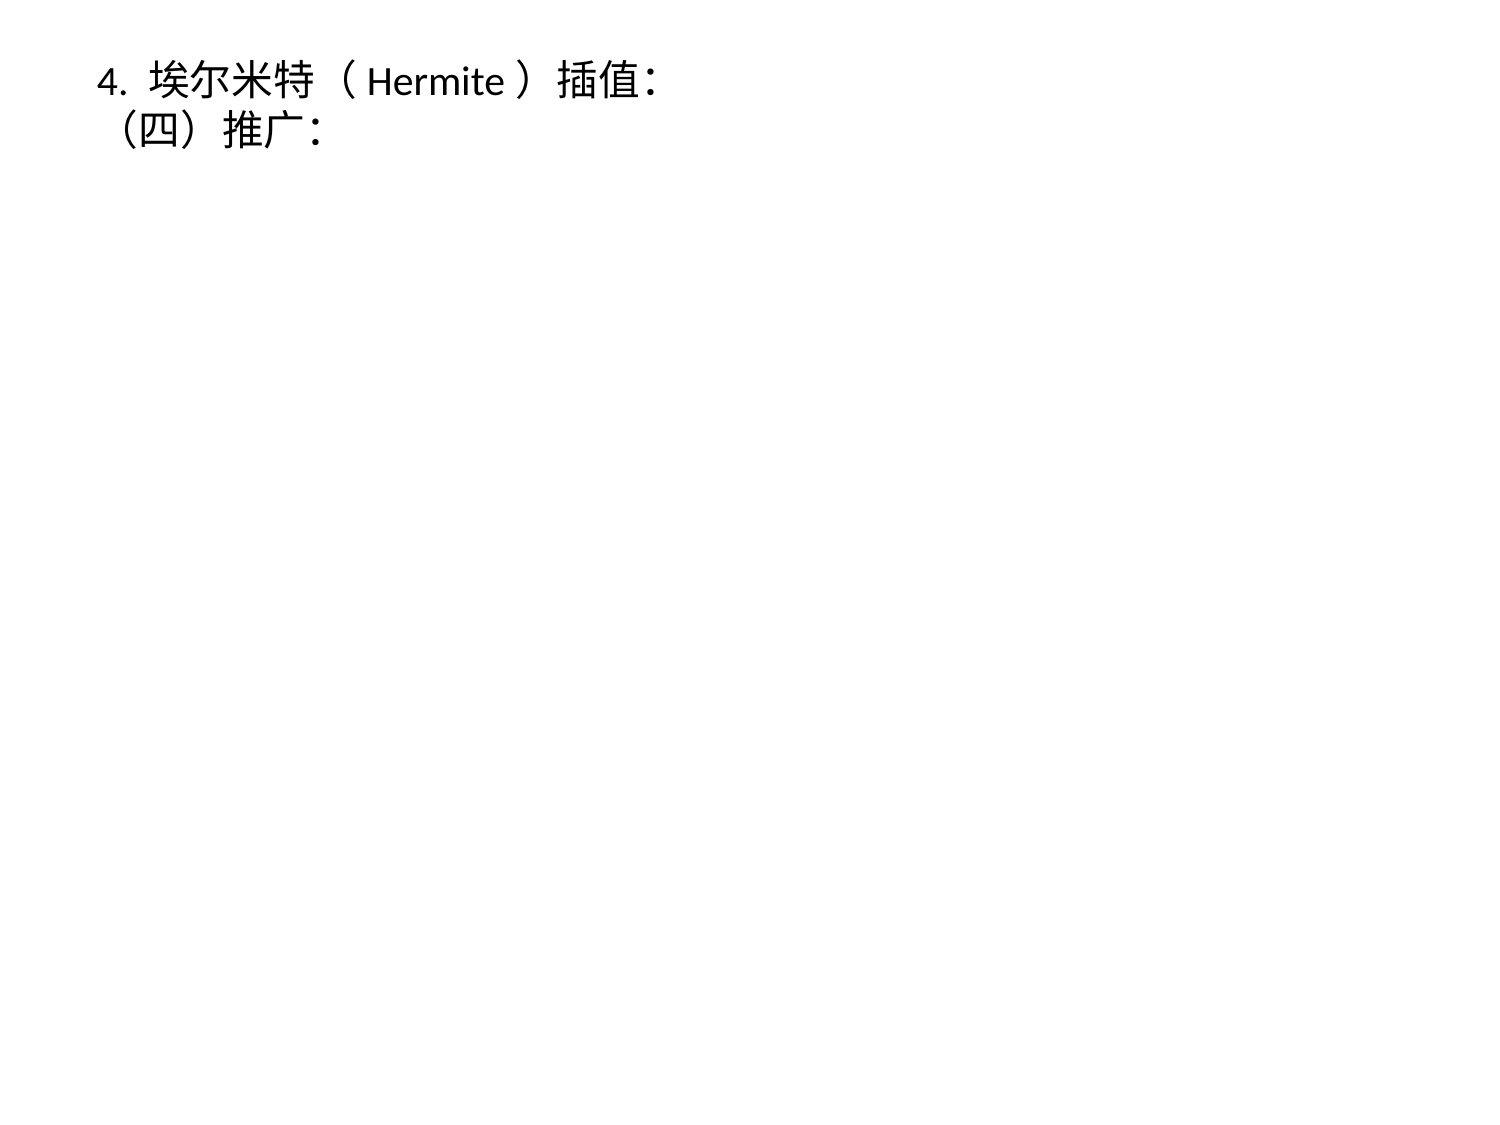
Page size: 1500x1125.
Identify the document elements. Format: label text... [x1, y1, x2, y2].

text_box 4. 埃尔米特（Hermite）插值： （四）推广： [82, 46, 1454, 962]
